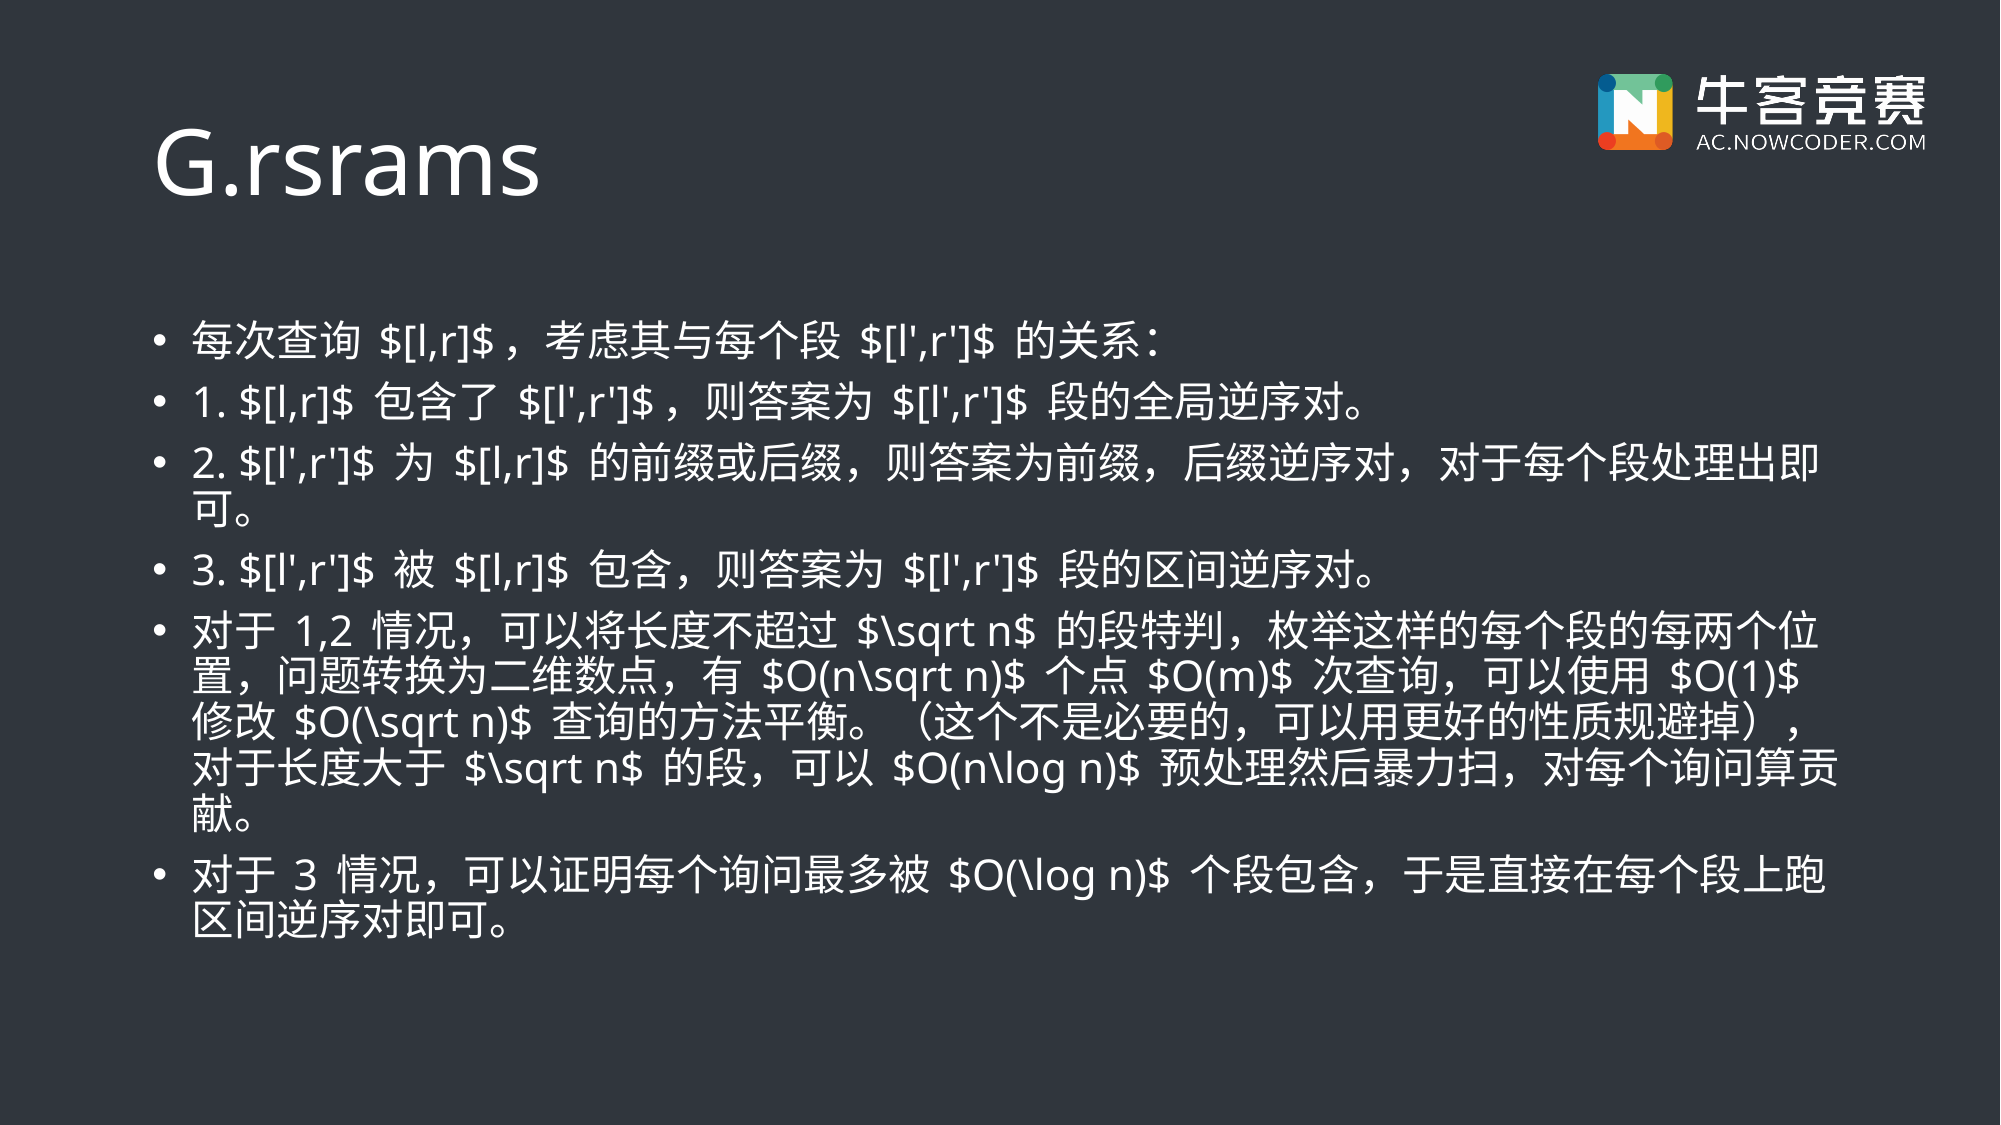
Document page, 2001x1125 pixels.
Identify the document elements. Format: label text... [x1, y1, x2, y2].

picture [1863, 74, 1925, 150]
list 每次查询 $[l,r]$，考虑其与每个段 $[l',r']$ 的关系： 1. $[l,r]$ 包含了 $[l',r']$，则答案为 $[l',r']$ 段的全局逆序对。 2. $[l',r']$ 为 $[l,r]$ 的前缀或后缀，则答案为前缀，后缀逆序对，对于每个段处理出即可。 3. $[l',r']$ 被 $[l,r]$ 包含，则答案为 $[l',r']$ 段的区间逆序对。 对于 1,2 情况，可以将长度不超过 $\sqrt n$ 的段特判，枚举这样的每个段的每两个位置，问题转换为二维数点，有 $O(n\sqrt n)$ 个点 $O(m)$ 次查询，可以使用 $O(1)$ 修改 $O(\sqrt n)$ 查询的方法平衡。（这个不是必要的，可以用更好的性质规避掉），对于长度大于 $\sqrt n$ 的段，可以 $O(n\log n)$ 预处理然后暴力扫，对每个询问算贡献。 对于 3 情况，可以证明每个询问最多被 $O(\log n)$ 个段包含，于是直接在每个段上跑区间逆序对即可。 [137, 246, 1863, 961]
title G.rsrams [137, 57, 1863, 246]
